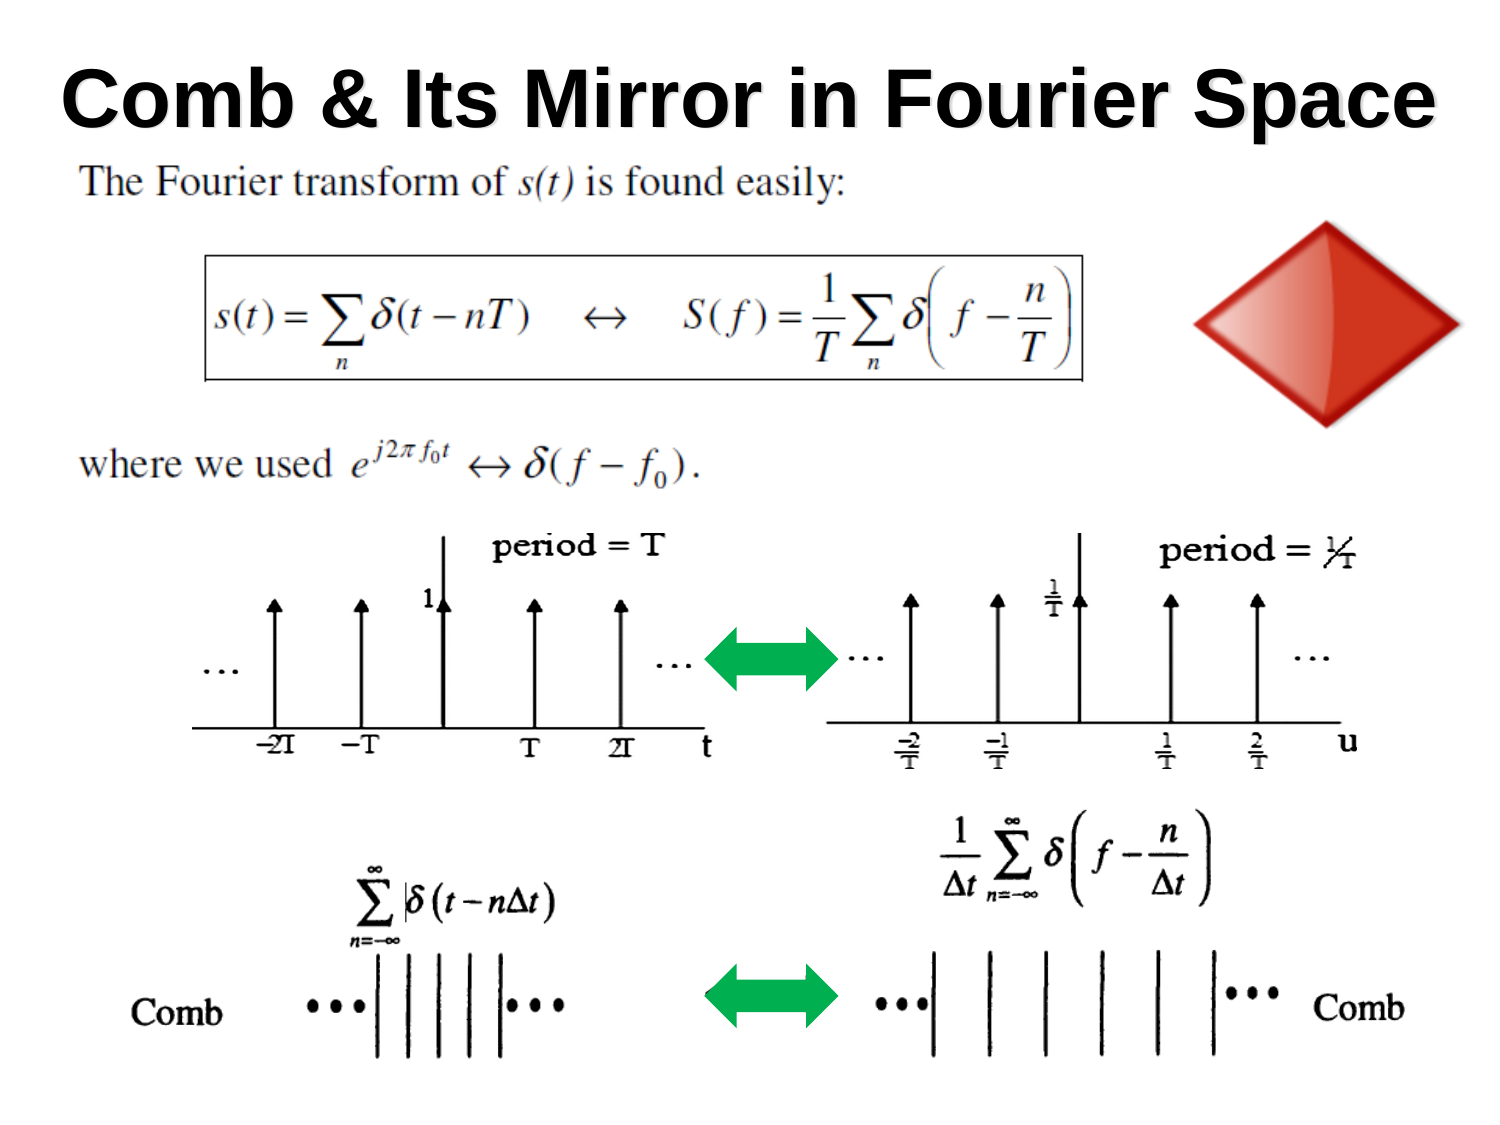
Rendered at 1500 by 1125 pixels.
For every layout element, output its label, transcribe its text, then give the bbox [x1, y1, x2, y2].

title Comb & Its Mirror in Fourier Space [24, 24, 1476, 163]
picture [192, 533, 1357, 769]
picture [0, 136, 1476, 517]
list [99, 769, 1476, 1090]
